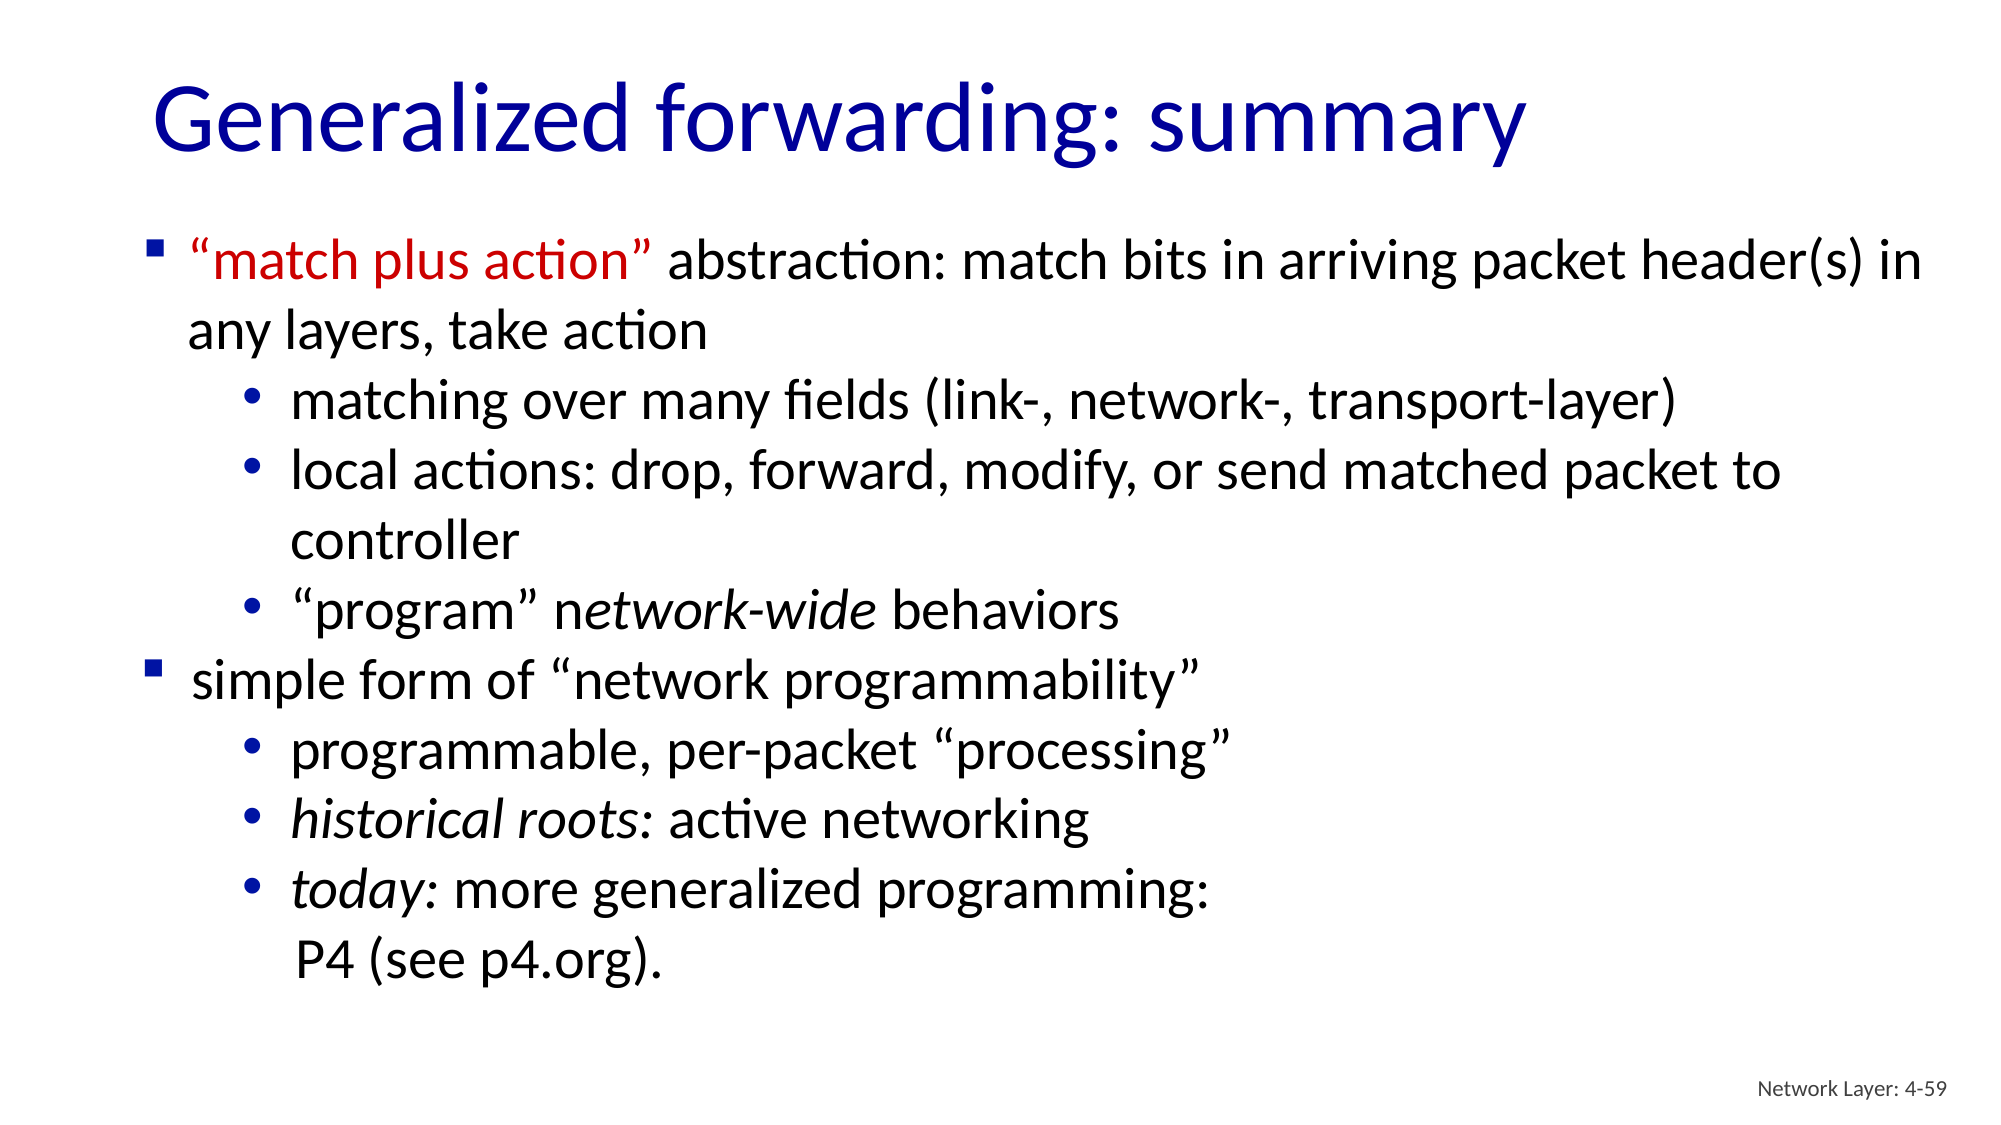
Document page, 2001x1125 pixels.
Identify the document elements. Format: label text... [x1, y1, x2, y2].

text_box “match plus action” abstraction: match bits in arriving packet header(s) in any layers, take action matching over many fields (link-, network-, transport-layer) local actions: drop, forward, modify, or send matched packet to controller “program” network-wide behaviors simple form of “network programmability” programmable, per-packet “processing” historical roots: active networking today: more generalized programming: P4 (see p4.org). [125, 213, 1973, 998]
title Generalized forwarding: summary [137, 45, 1917, 193]
slide_number Network Layer: 4-59 [1512, 1056, 1963, 1117]
